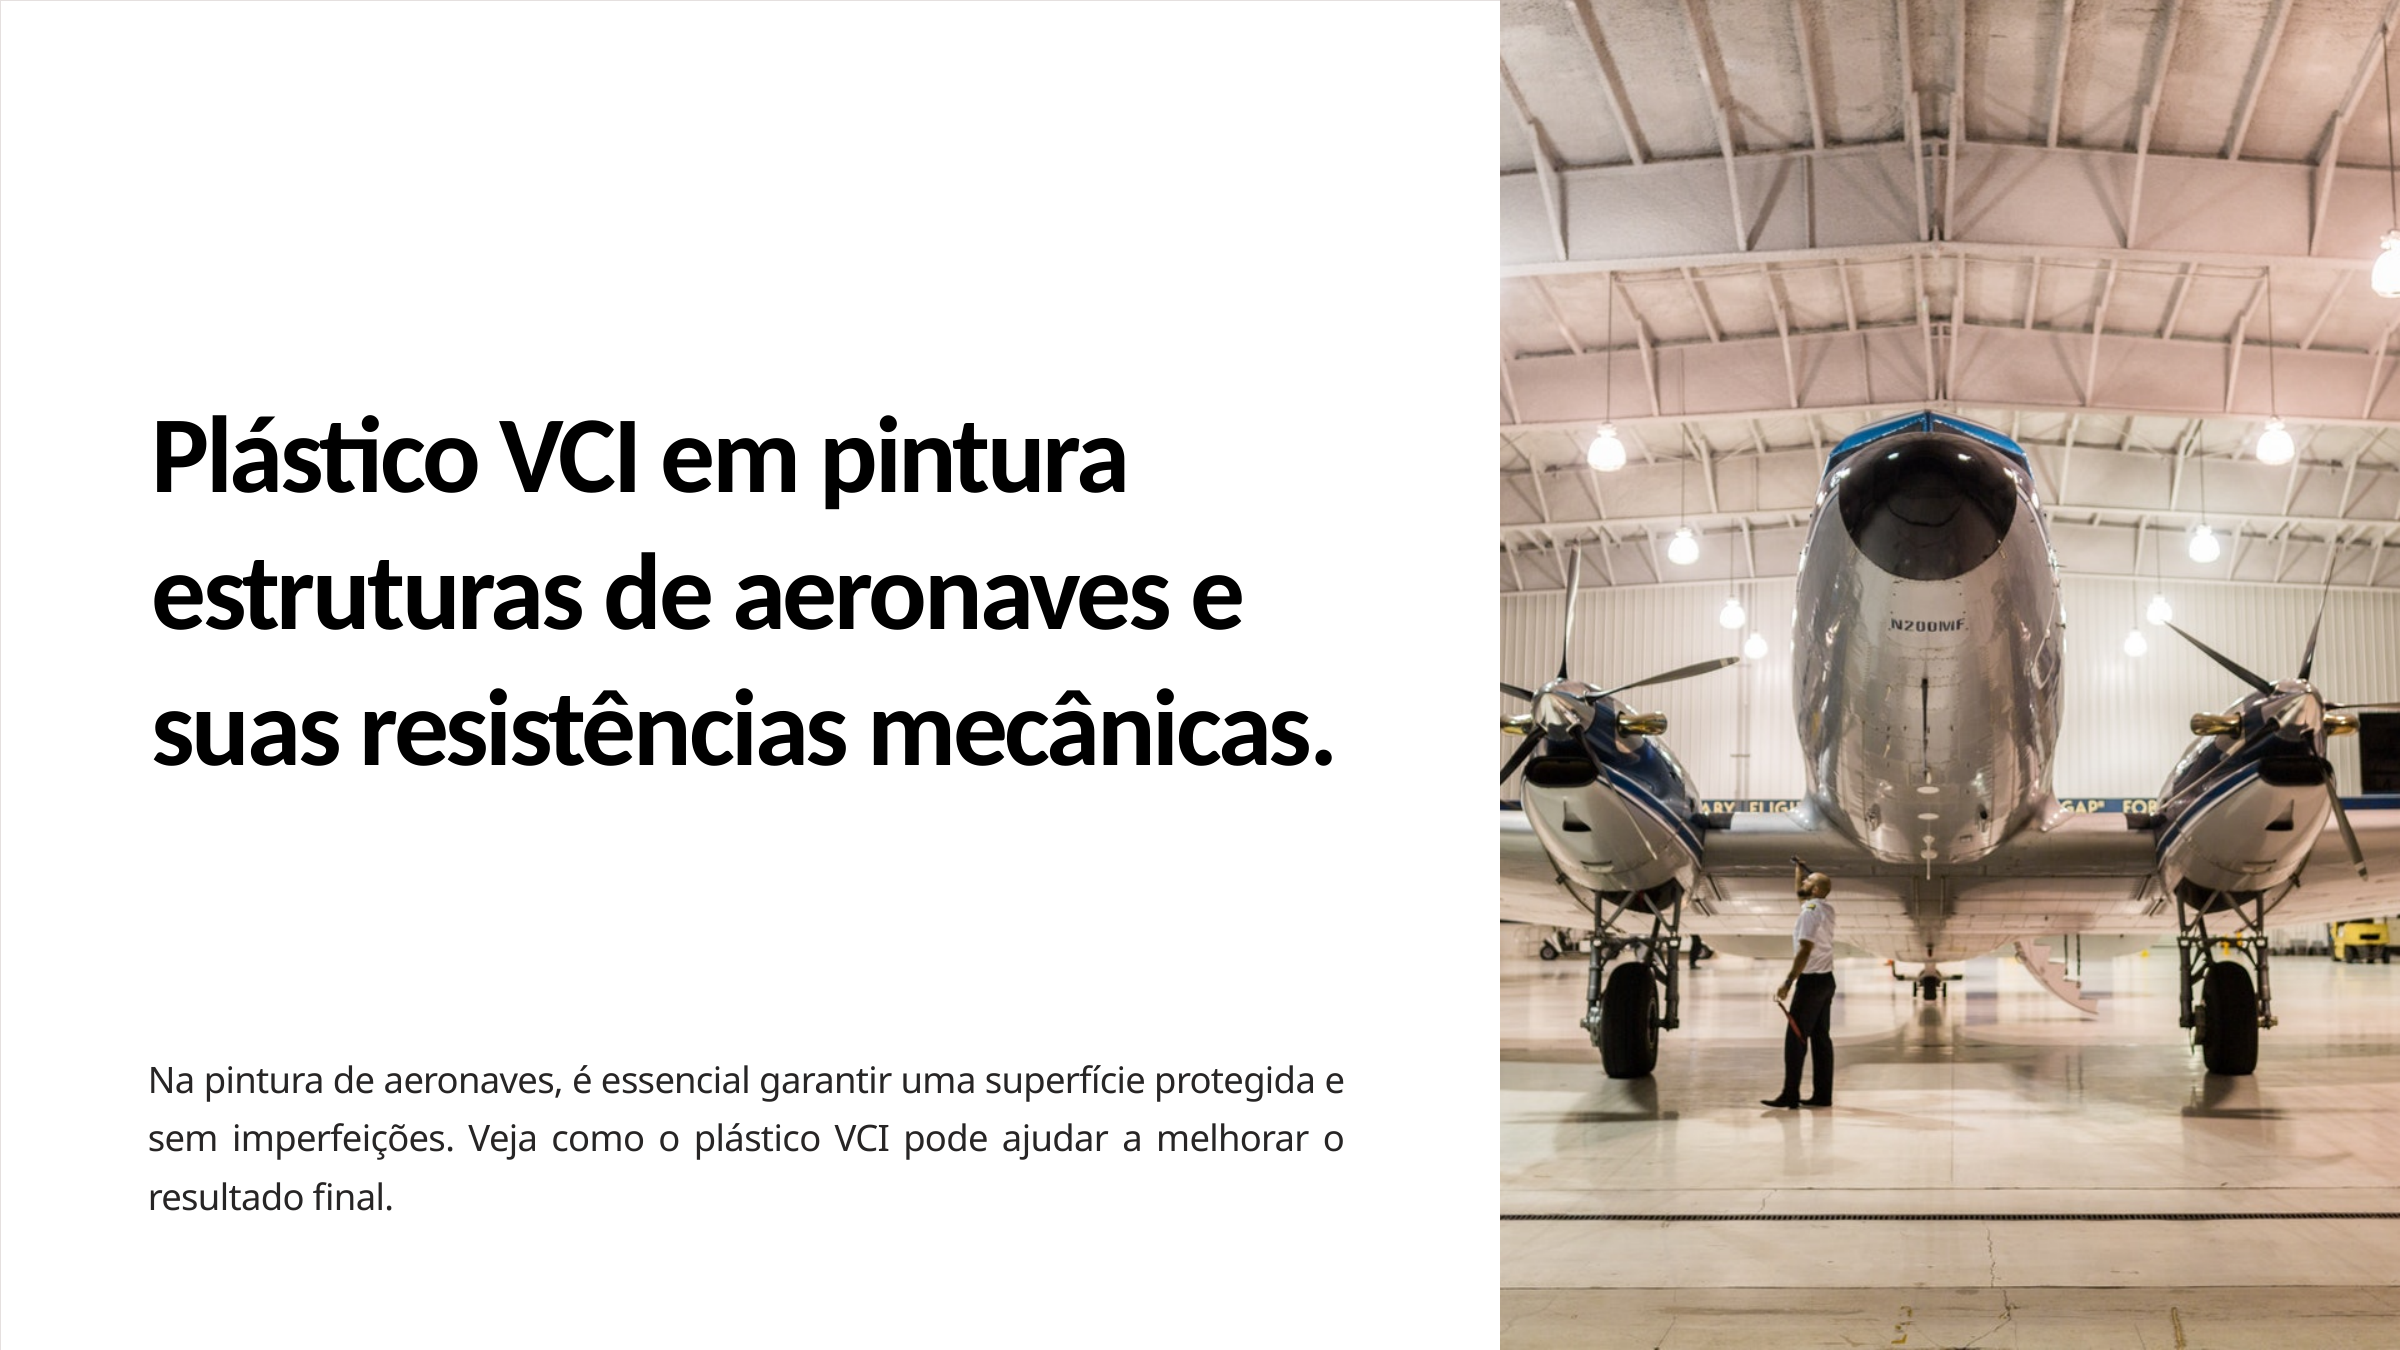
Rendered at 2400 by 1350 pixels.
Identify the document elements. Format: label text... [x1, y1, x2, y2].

picture [1499, 0, 2400, 1350]
text_box Na pintura de aeronaves, é essencial garantir uma superfície protegida e sem imperfeições. Veja como o plástico VCI pode ajudar a melhorar o resultado final. [133, 1035, 1360, 1211]
text_box [0, 0, 1499, 1350]
text_box Plástico VCI em pintura estruturas de aeronaves e suas resistências mecânicas. [136, 370, 1364, 644]
